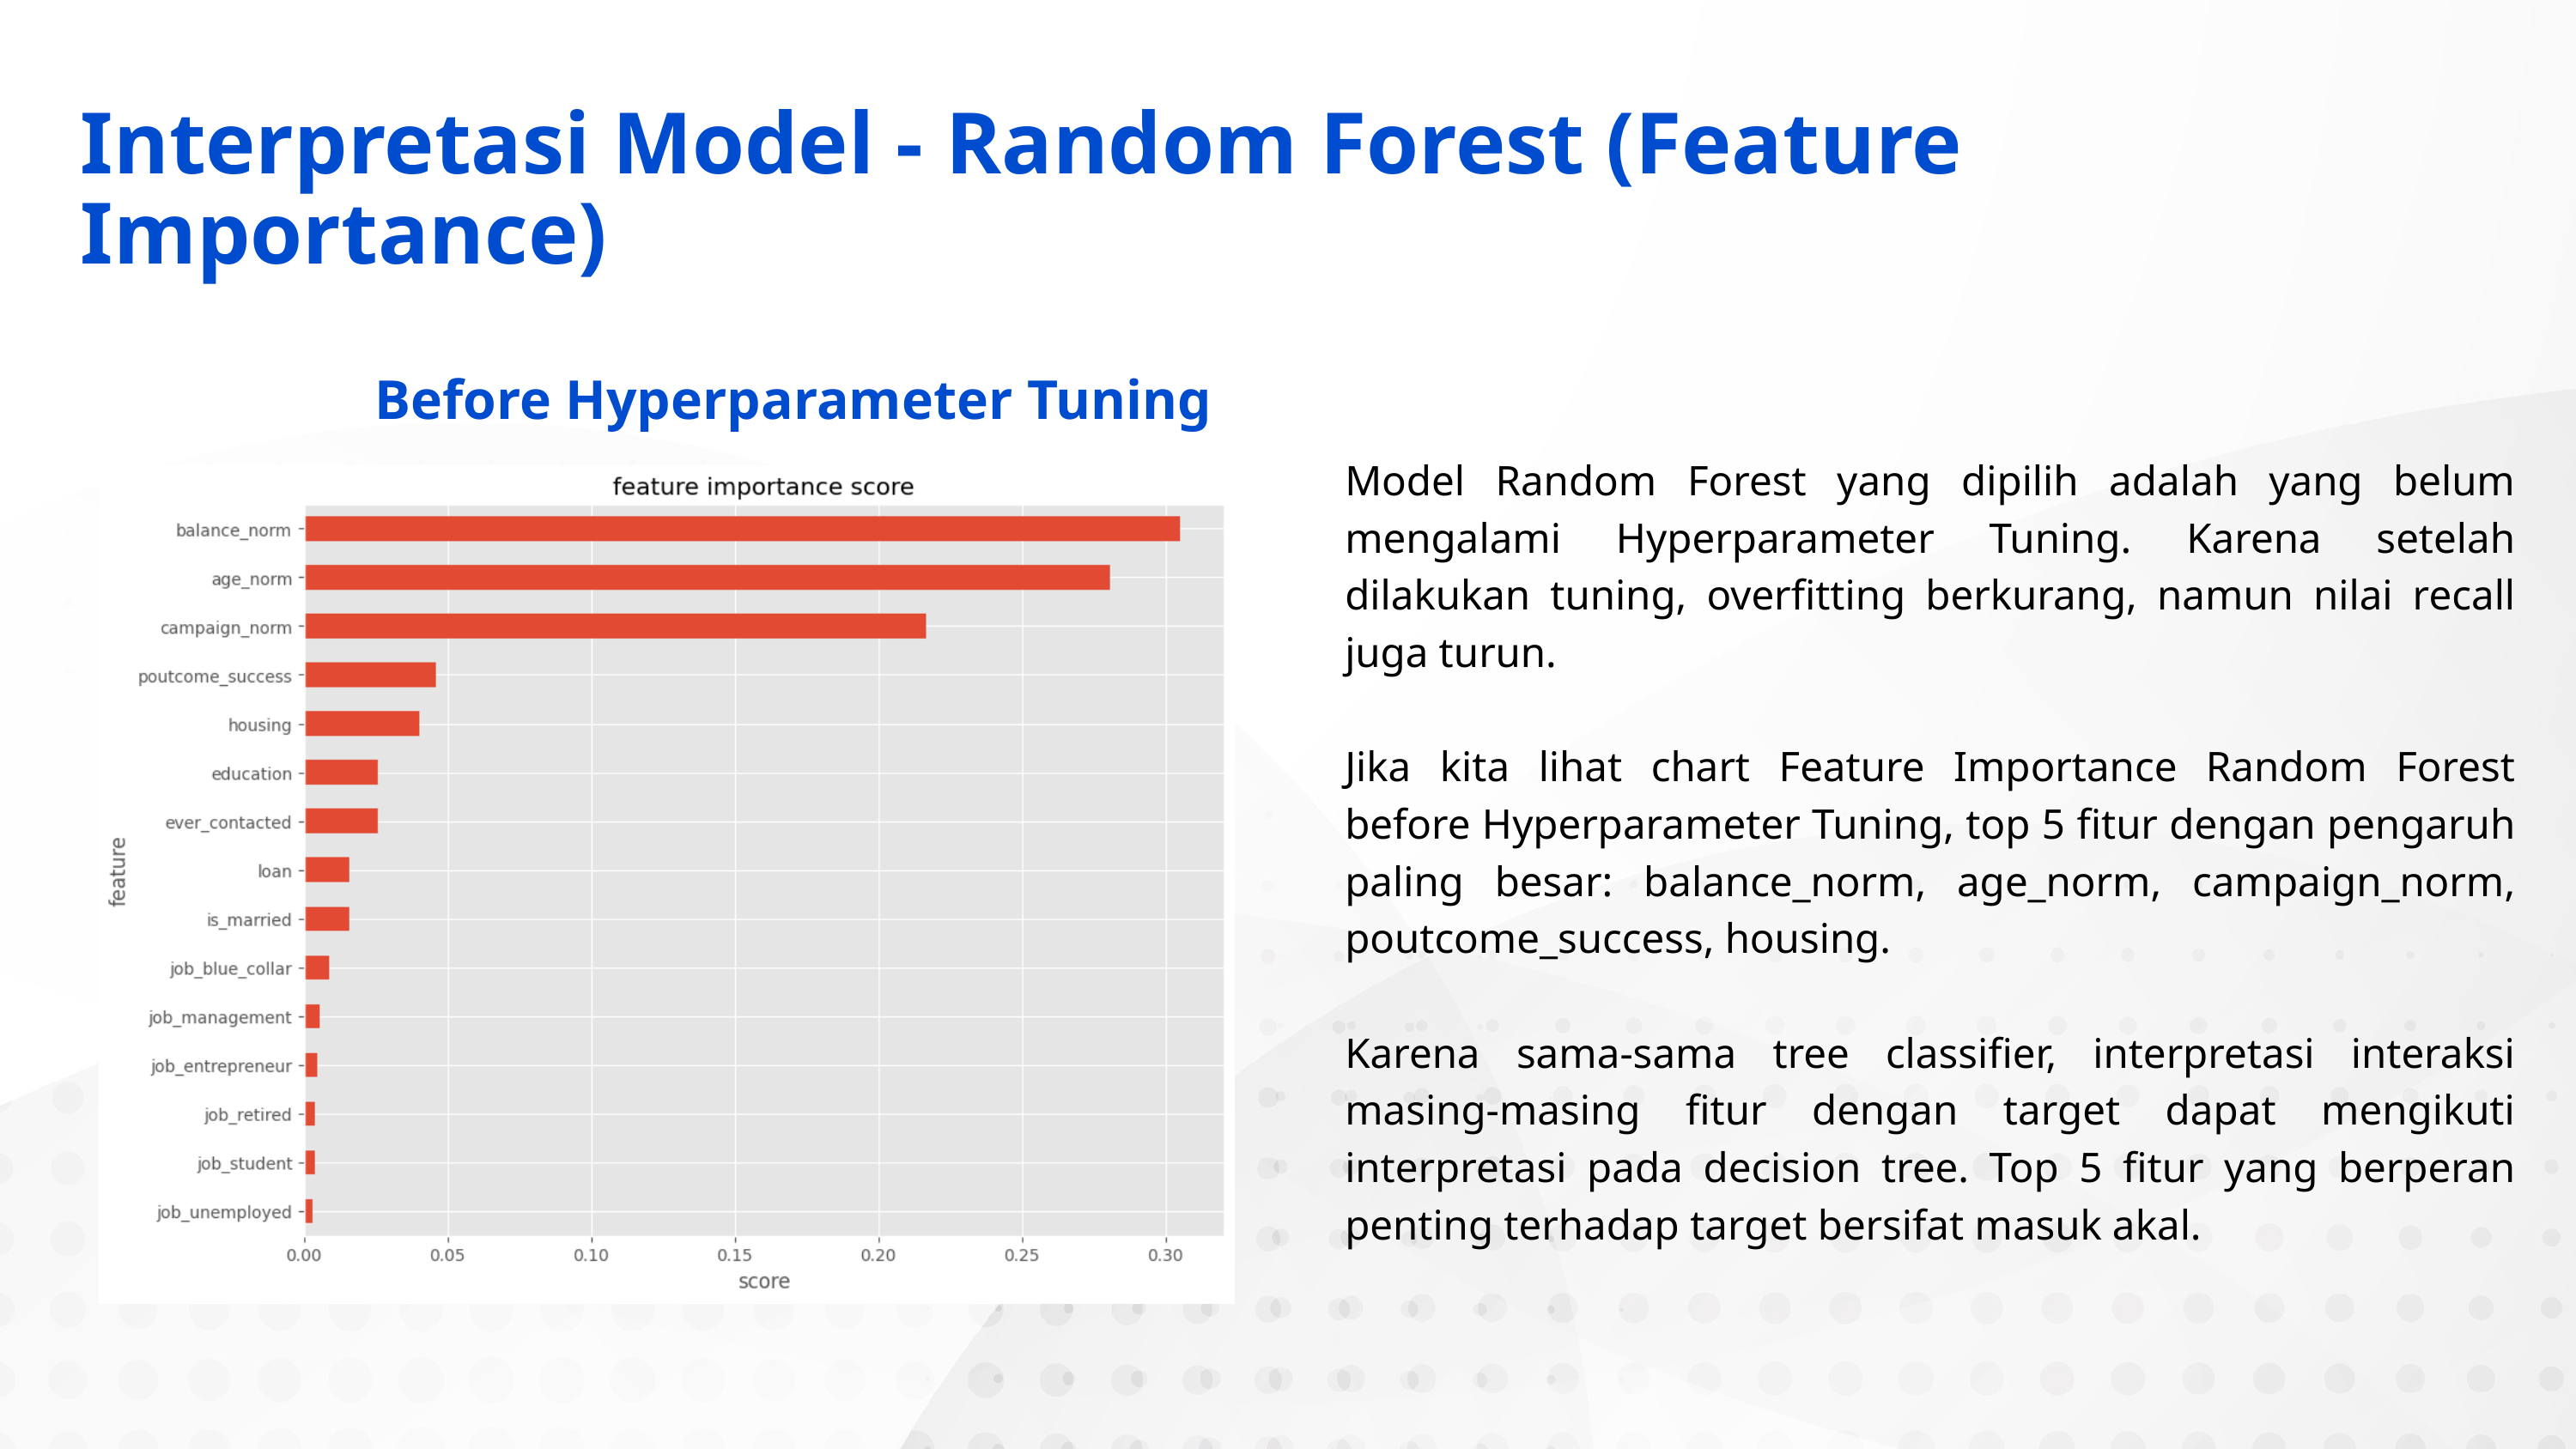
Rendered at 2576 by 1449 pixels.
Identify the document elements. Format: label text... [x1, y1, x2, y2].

text_box Interpretasi Model - Random Forest (Feature Importance) [80, 100, 2495, 281]
text_box [98, 465, 1235, 1304]
text_box Model Random Forest yang dipilih adalah yang belum mengalami Hyperparameter Tuning. Karena setelah dilakukan tuning, overfitting berkurang, namun nilai recall juga turun. Jika kita lihat chart Feature Importance Random Forest before Hyperparameter Tuning, top 5 fitur dengan pengaruh paling besar: balance_norm, age_norm, campaign_norm, poutcome_success, housing. Karena sama-sama tree classifier, interpretasi interaksi masing-masing fitur dengan target dapat mengikuti interpretasi pada decision tree. Top 5 fitur yang berperan penting terhadap target bersifat masuk akal. [1345, 446, 2517, 1248]
text_box [0, 0, 2576, 1449]
text_box Before Hyperparameter Tuning [374, 373, 1235, 431]
